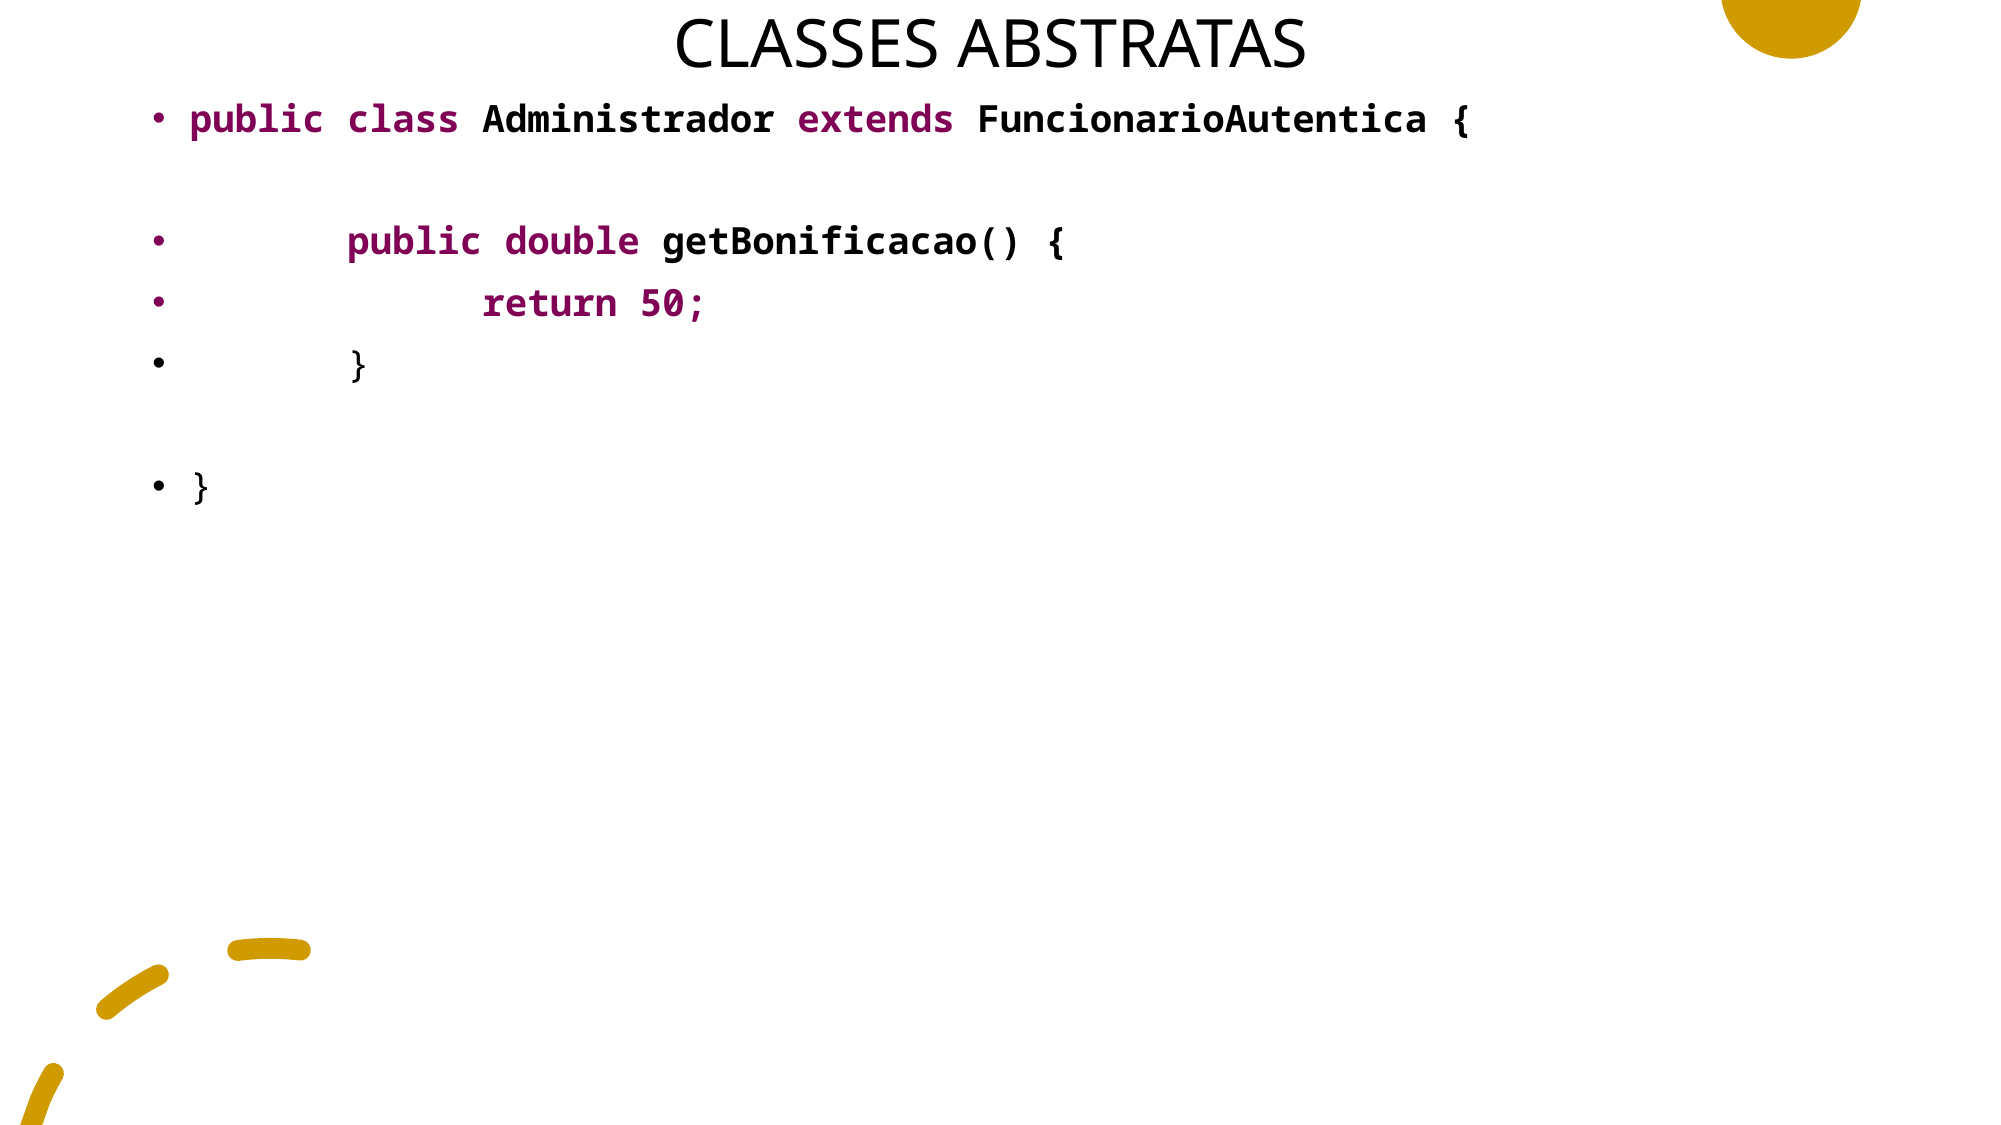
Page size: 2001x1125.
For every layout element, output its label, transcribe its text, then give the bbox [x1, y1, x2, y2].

title CLASSES ABSTRATAS [137, 0, 1863, 92]
list public class Administrador extends FuncionarioAutentica { public double getBonificacao() { return 50; } } [137, 92, 1863, 1062]
